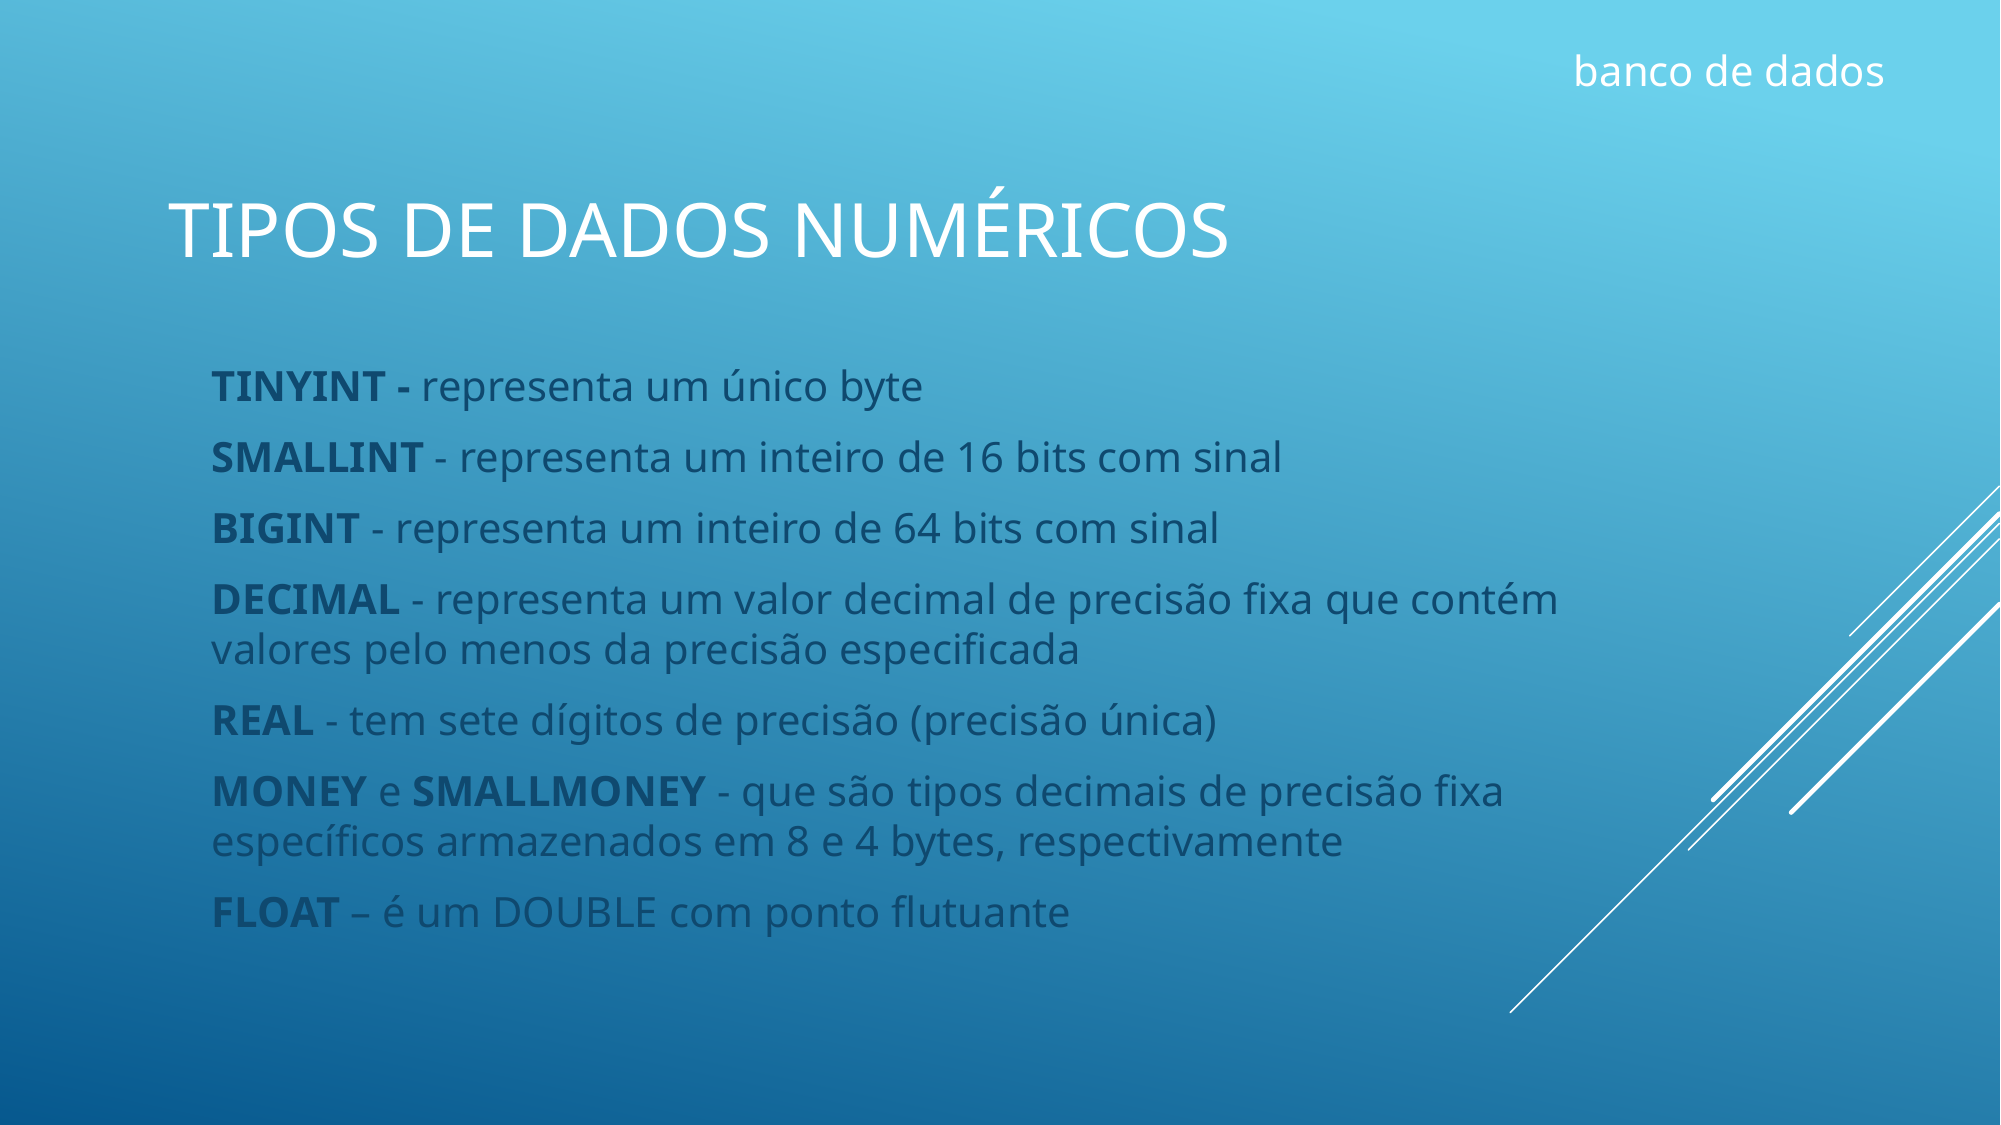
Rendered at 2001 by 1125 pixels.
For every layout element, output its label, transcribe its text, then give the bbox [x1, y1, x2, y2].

title tipos de dados numéricos [0, 103, 1400, 351]
list TINYINT - representa um único byte SMALLINT - representa um inteiro de 16 bits com sinal BIGINT - representa um inteiro de 64 bits com sinal DECIMAL - representa um valor decimal de precisão fixa que contém valores pelo menos da precisão especificada REAL - tem sete dígitos de precisão (precisão única) MONEY e SMALLMONEY - que são tipos decimais de precisão fixa específicos armazenados em 8 e 4 bytes, respectivamente FLOAT – é um DOUBLE com ponto flutuante [196, 351, 1597, 945]
text_box banco de dados [1559, 37, 1959, 103]
